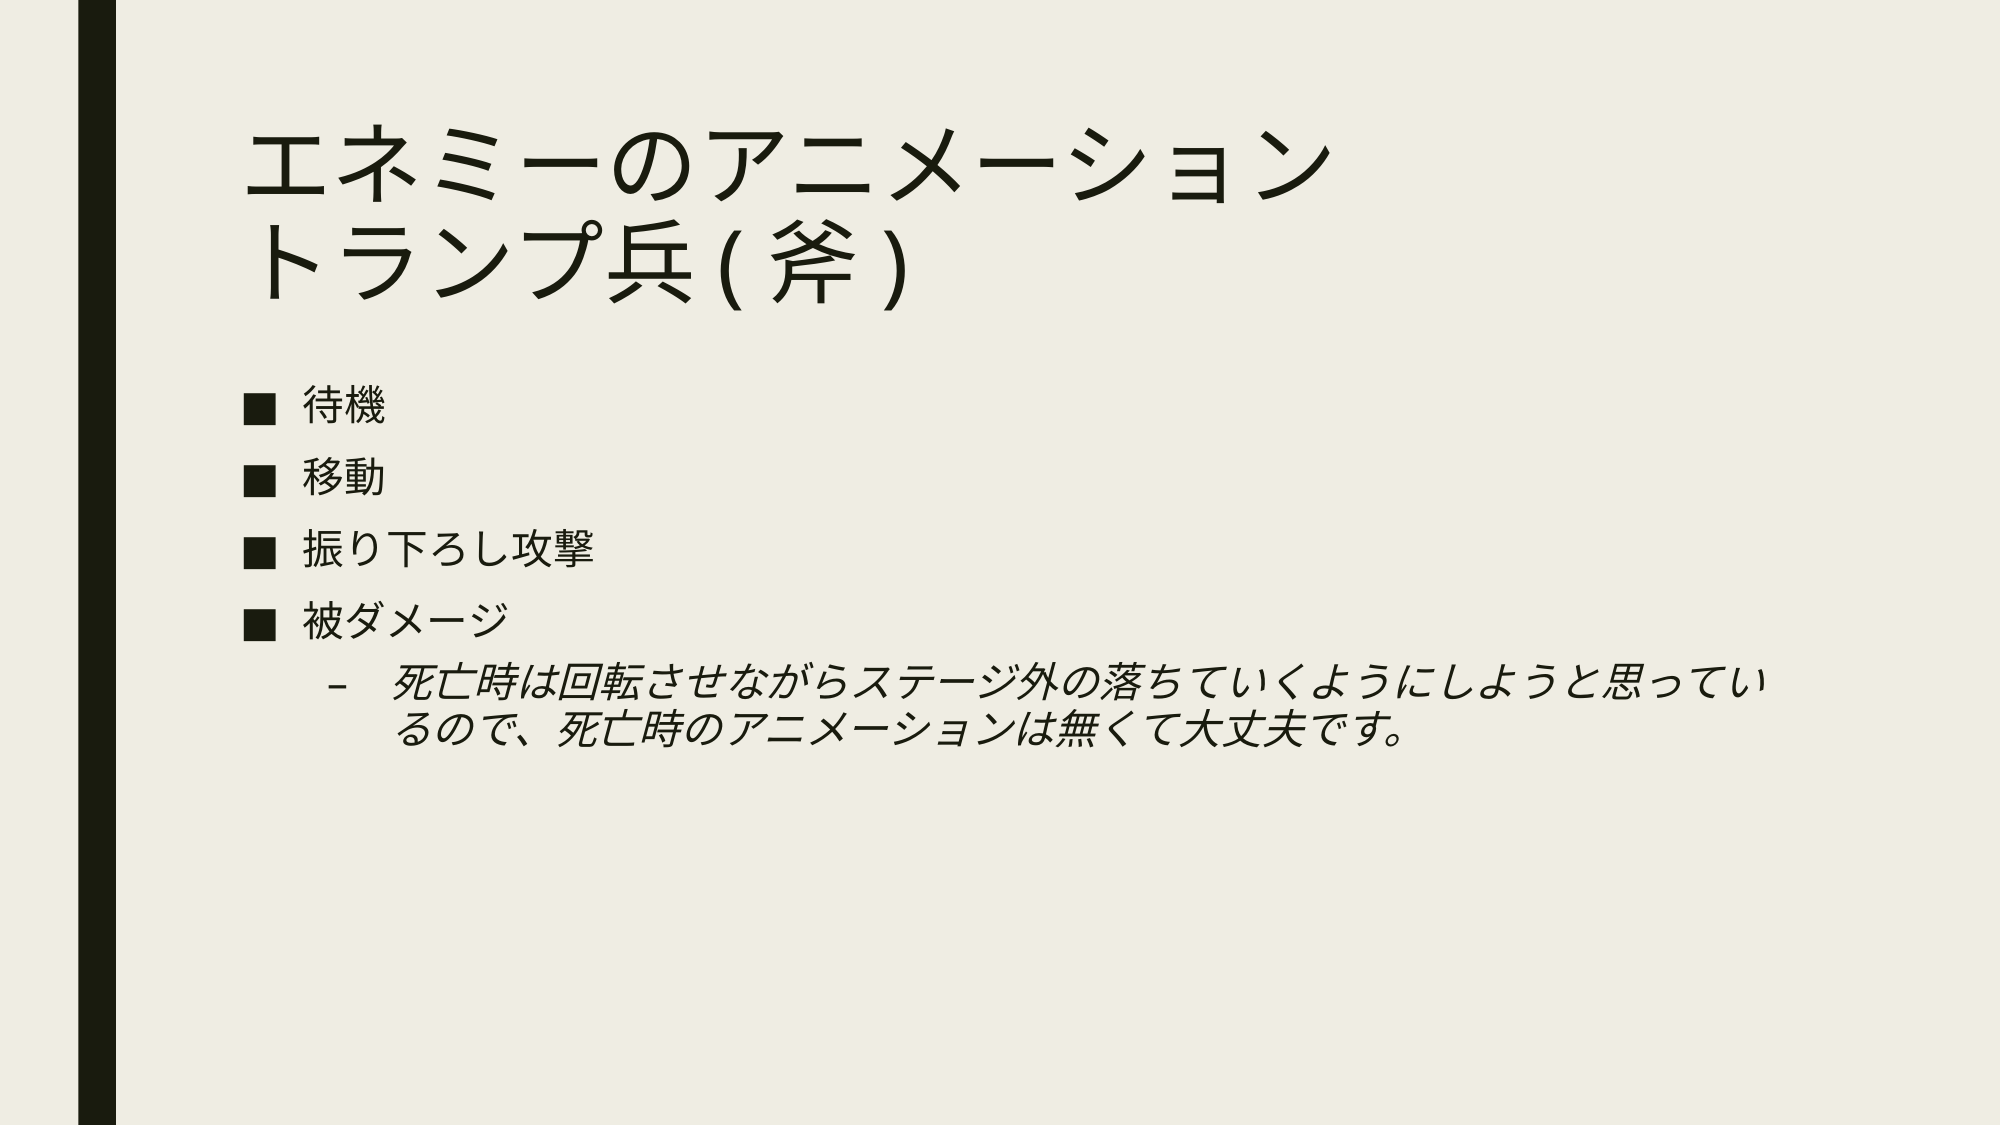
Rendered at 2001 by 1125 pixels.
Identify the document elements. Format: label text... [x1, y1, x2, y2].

list 待機 移動 振り下ろし攻撃 被ダメージ 死亡時は回転させながらステージ外の落ちていくようにしようと思っているので、死亡時のアニメーションは無くて大丈夫です。 [225, 375, 1800, 963]
title エネミーのアニメーション トランプ兵(斧) [225, 112, 1800, 357]
